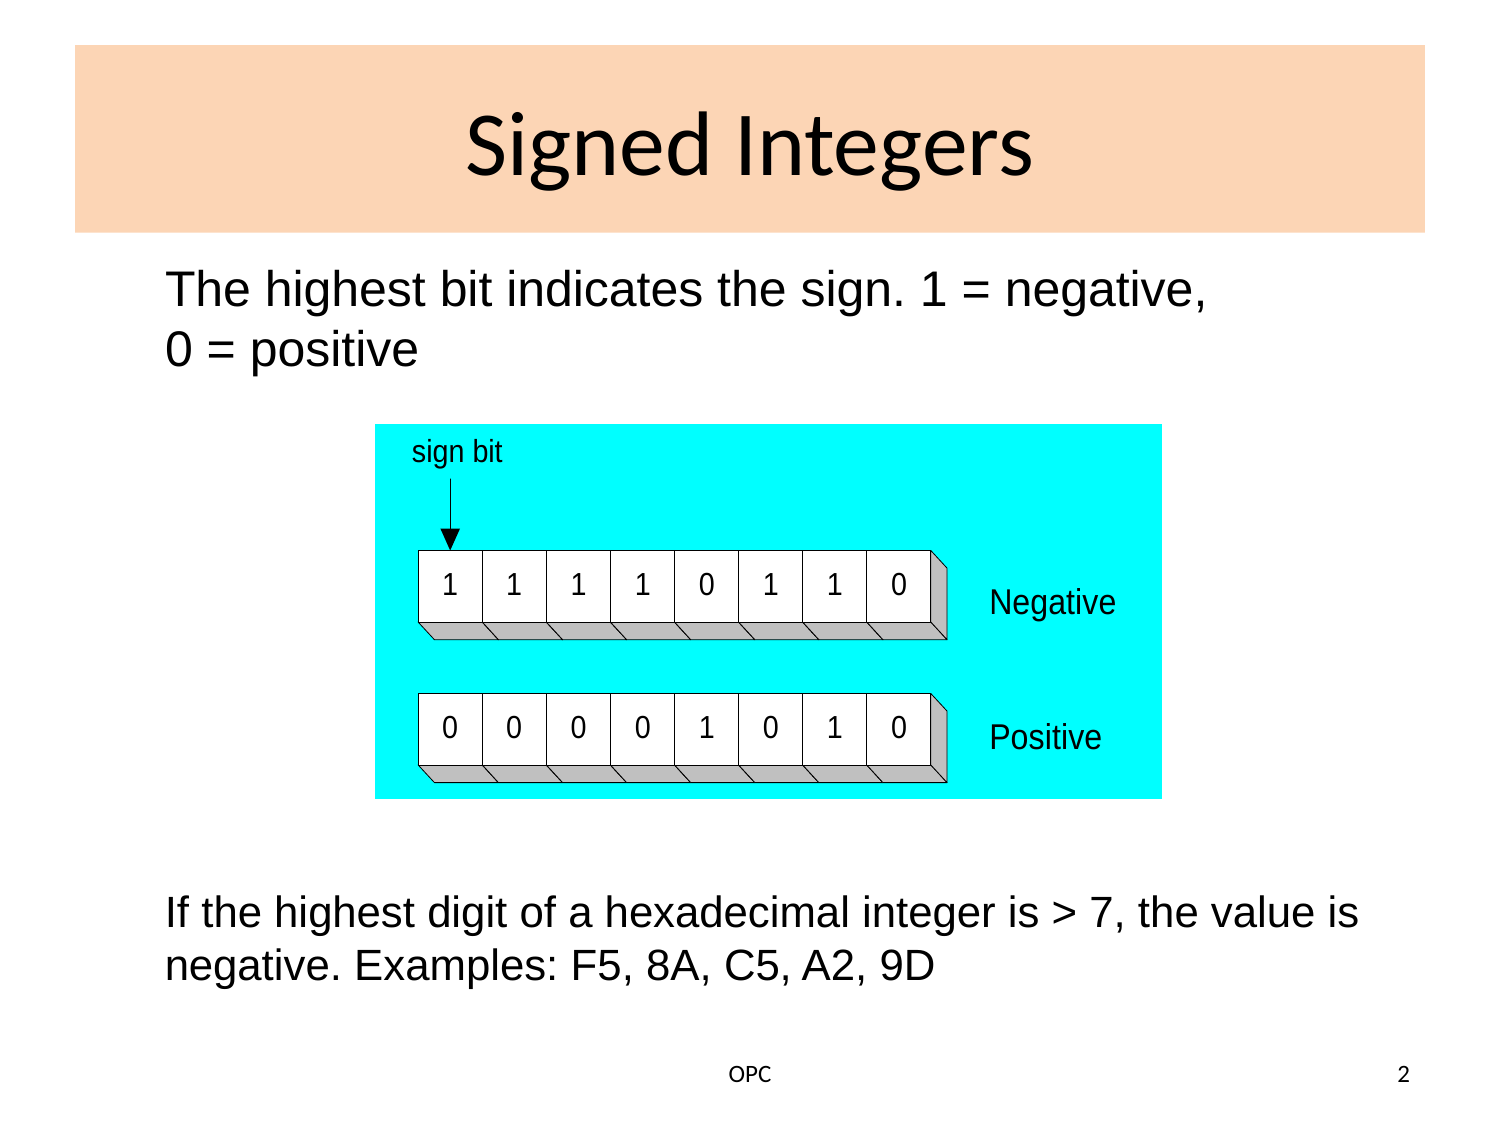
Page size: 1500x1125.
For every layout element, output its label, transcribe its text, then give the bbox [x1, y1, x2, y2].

title Signed Integers [75, 45, 1425, 233]
text_box If the highest digit of a hexadecimal integer is > 7, the value is negative. Examples: F5, 8A, C5, A2, 9D [150, 861, 1400, 1012]
slide_number 2 [1074, 1042, 1425, 1103]
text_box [374, 423, 1163, 800]
text_box The highest bit indicates the sign. 1 = negative, 0 = positive [149, 249, 1425, 387]
footer OPC [512, 1042, 988, 1103]
